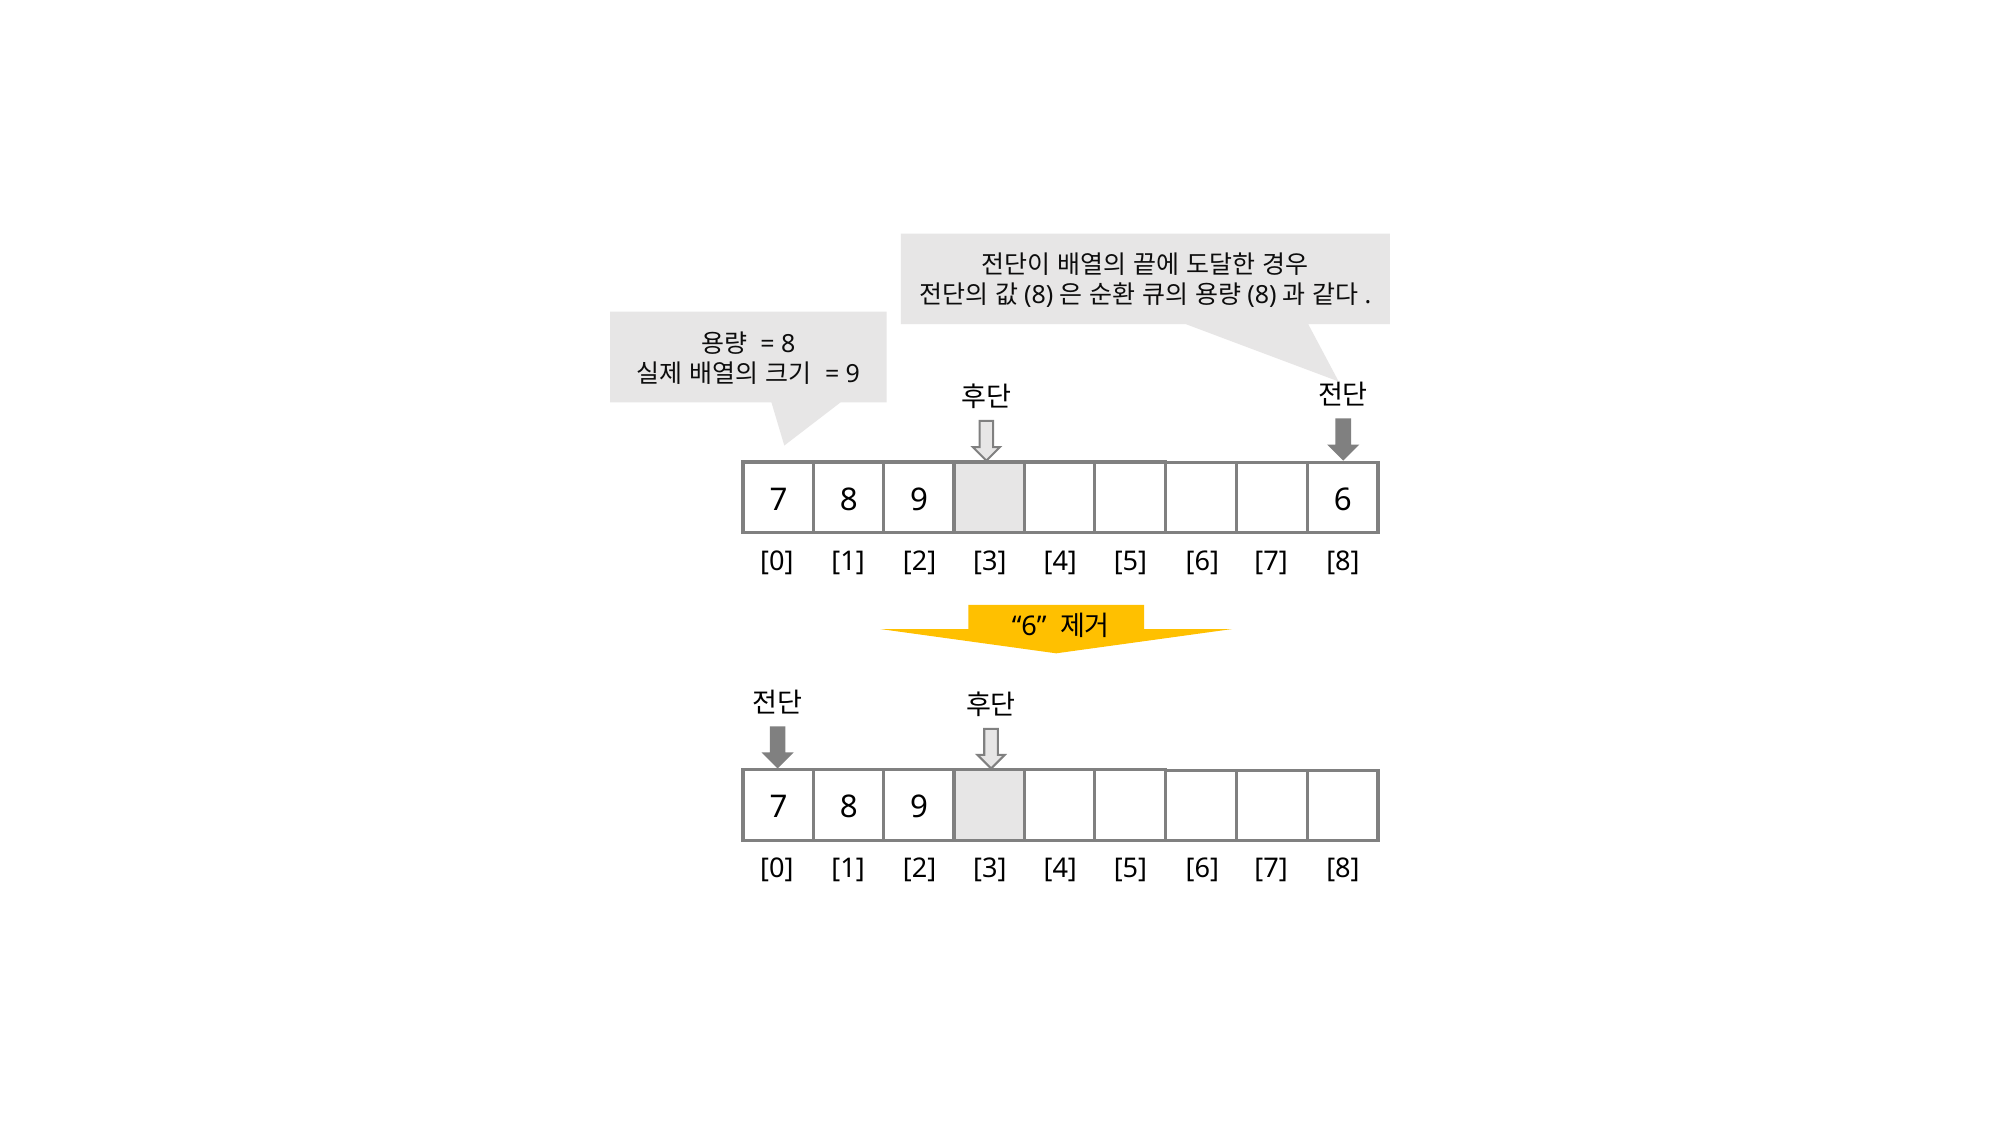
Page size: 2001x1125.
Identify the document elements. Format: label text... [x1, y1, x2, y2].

text_box [1023, 461, 1094, 534]
text_box [1235, 769, 1306, 842]
text_box 9 [883, 769, 953, 842]
text_box [5] [1099, 535, 1163, 583]
text_box [761, 726, 794, 769]
text_box [1165, 461, 1235, 534]
text_box 전단 [1303, 370, 1383, 418]
text_box [6] [1170, 843, 1234, 891]
text_box 용량 = 8 실제 배열의 크기 = 9 [609, 310, 888, 448]
text_box [0] [745, 843, 809, 891]
text_box 8 [812, 461, 883, 534]
text_box [3] [958, 535, 1022, 583]
text_box [4] [1028, 535, 1092, 583]
text_box 7 [742, 769, 812, 842]
text_box [7] [1239, 535, 1303, 583]
text_box [6] [1170, 535, 1234, 583]
text_box [8] [1311, 843, 1375, 891]
text_box [953, 769, 1023, 842]
text_box [5] [1099, 843, 1163, 891]
text_box [1] [816, 843, 880, 891]
text_box [2] [888, 535, 952, 583]
text_box 9 [883, 461, 953, 534]
text_box 후단 [946, 371, 1026, 420]
text_box [1165, 769, 1235, 842]
text_box [3] [958, 843, 1022, 891]
text_box 6 [1306, 461, 1379, 534]
text_box [1023, 769, 1094, 842]
text_box [0] [745, 535, 809, 583]
text_box [8] [1311, 535, 1375, 583]
text_box [1094, 461, 1165, 534]
text_box 8 [812, 769, 883, 842]
text_box [974, 727, 1008, 770]
text_box 전단 [737, 678, 818, 726]
text_box [1094, 769, 1165, 842]
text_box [880, 600, 1232, 654]
text_box 7 [742, 461, 812, 534]
text_box [4] [1028, 843, 1092, 891]
text_box [2] [888, 843, 952, 891]
text_box [953, 461, 1023, 534]
text_box [1306, 769, 1379, 842]
text_box [7] [1239, 843, 1303, 891]
text_box [970, 420, 1003, 463]
text_box [1235, 461, 1306, 534]
text_box [1327, 418, 1360, 461]
text_box 전단이 배열의 끝에 도달한 경우 전단의 값(8)은 순환 큐의 용량(8)과 같다. [899, 232, 1391, 384]
text_box 후단 [951, 679, 1031, 727]
text_box [1] [816, 535, 880, 583]
